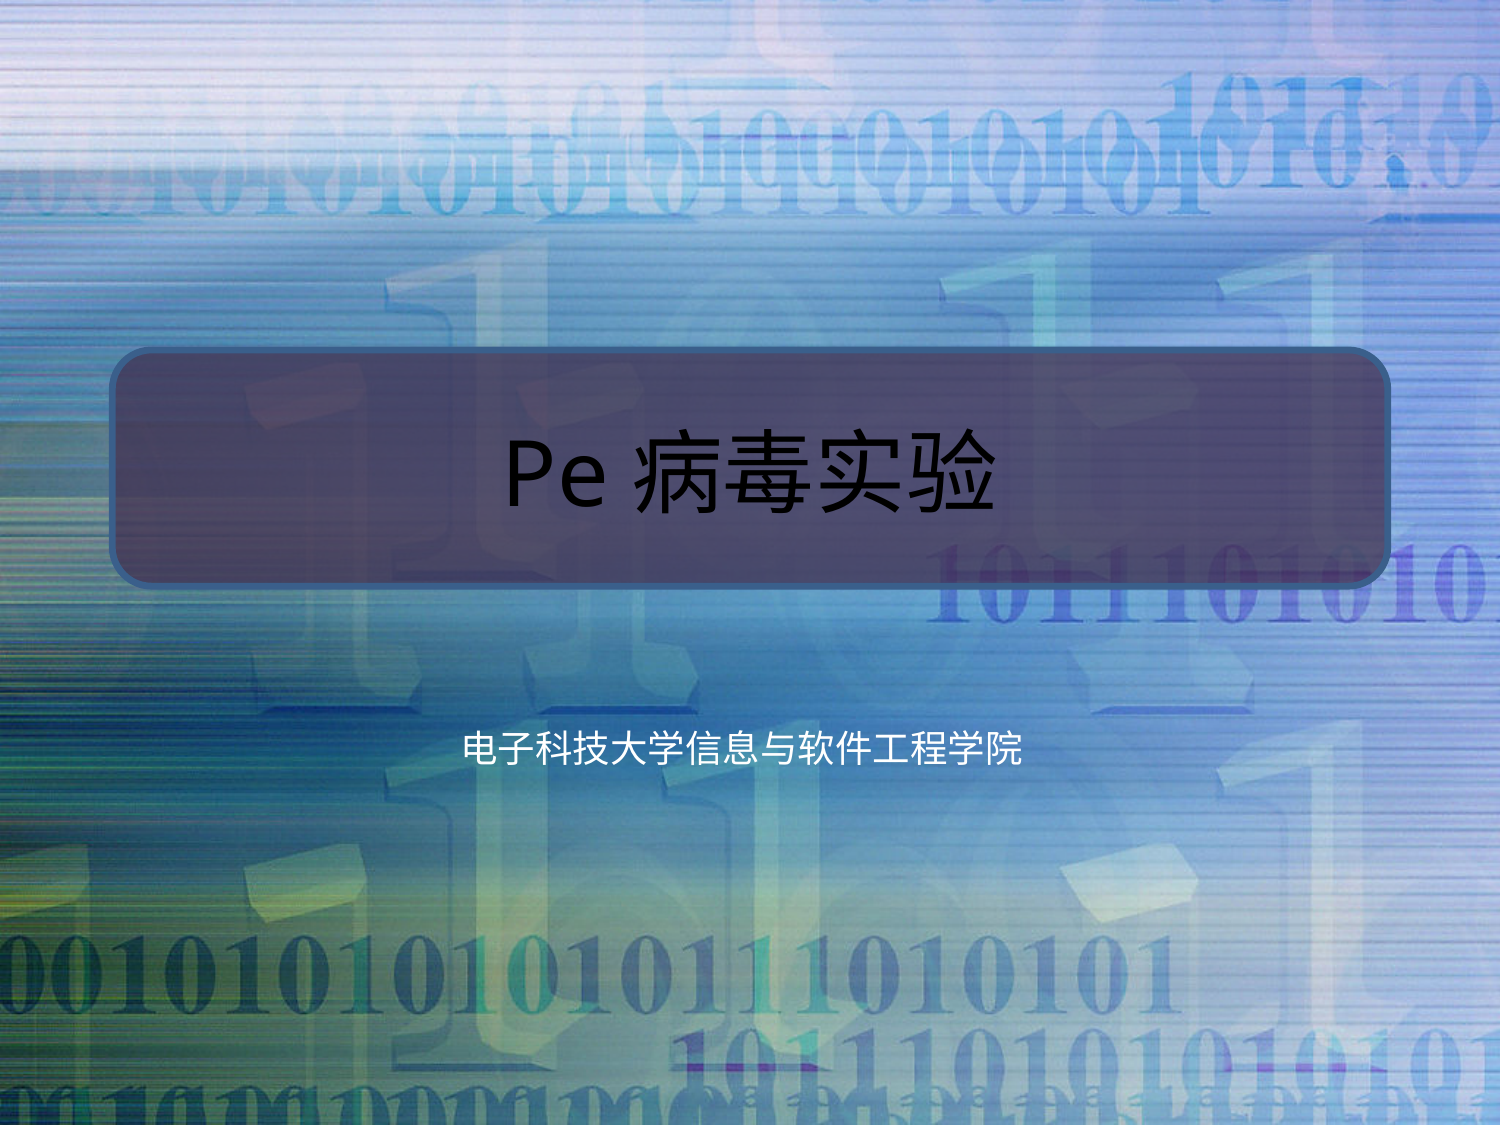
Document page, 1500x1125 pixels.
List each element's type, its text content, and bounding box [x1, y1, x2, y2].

subtitle 电子科技大学信息与软件工程学院 [225, 637, 1275, 925]
title Pe病毒实验 [112, 349, 1388, 591]
picture [0, 0, 1500, 1125]
